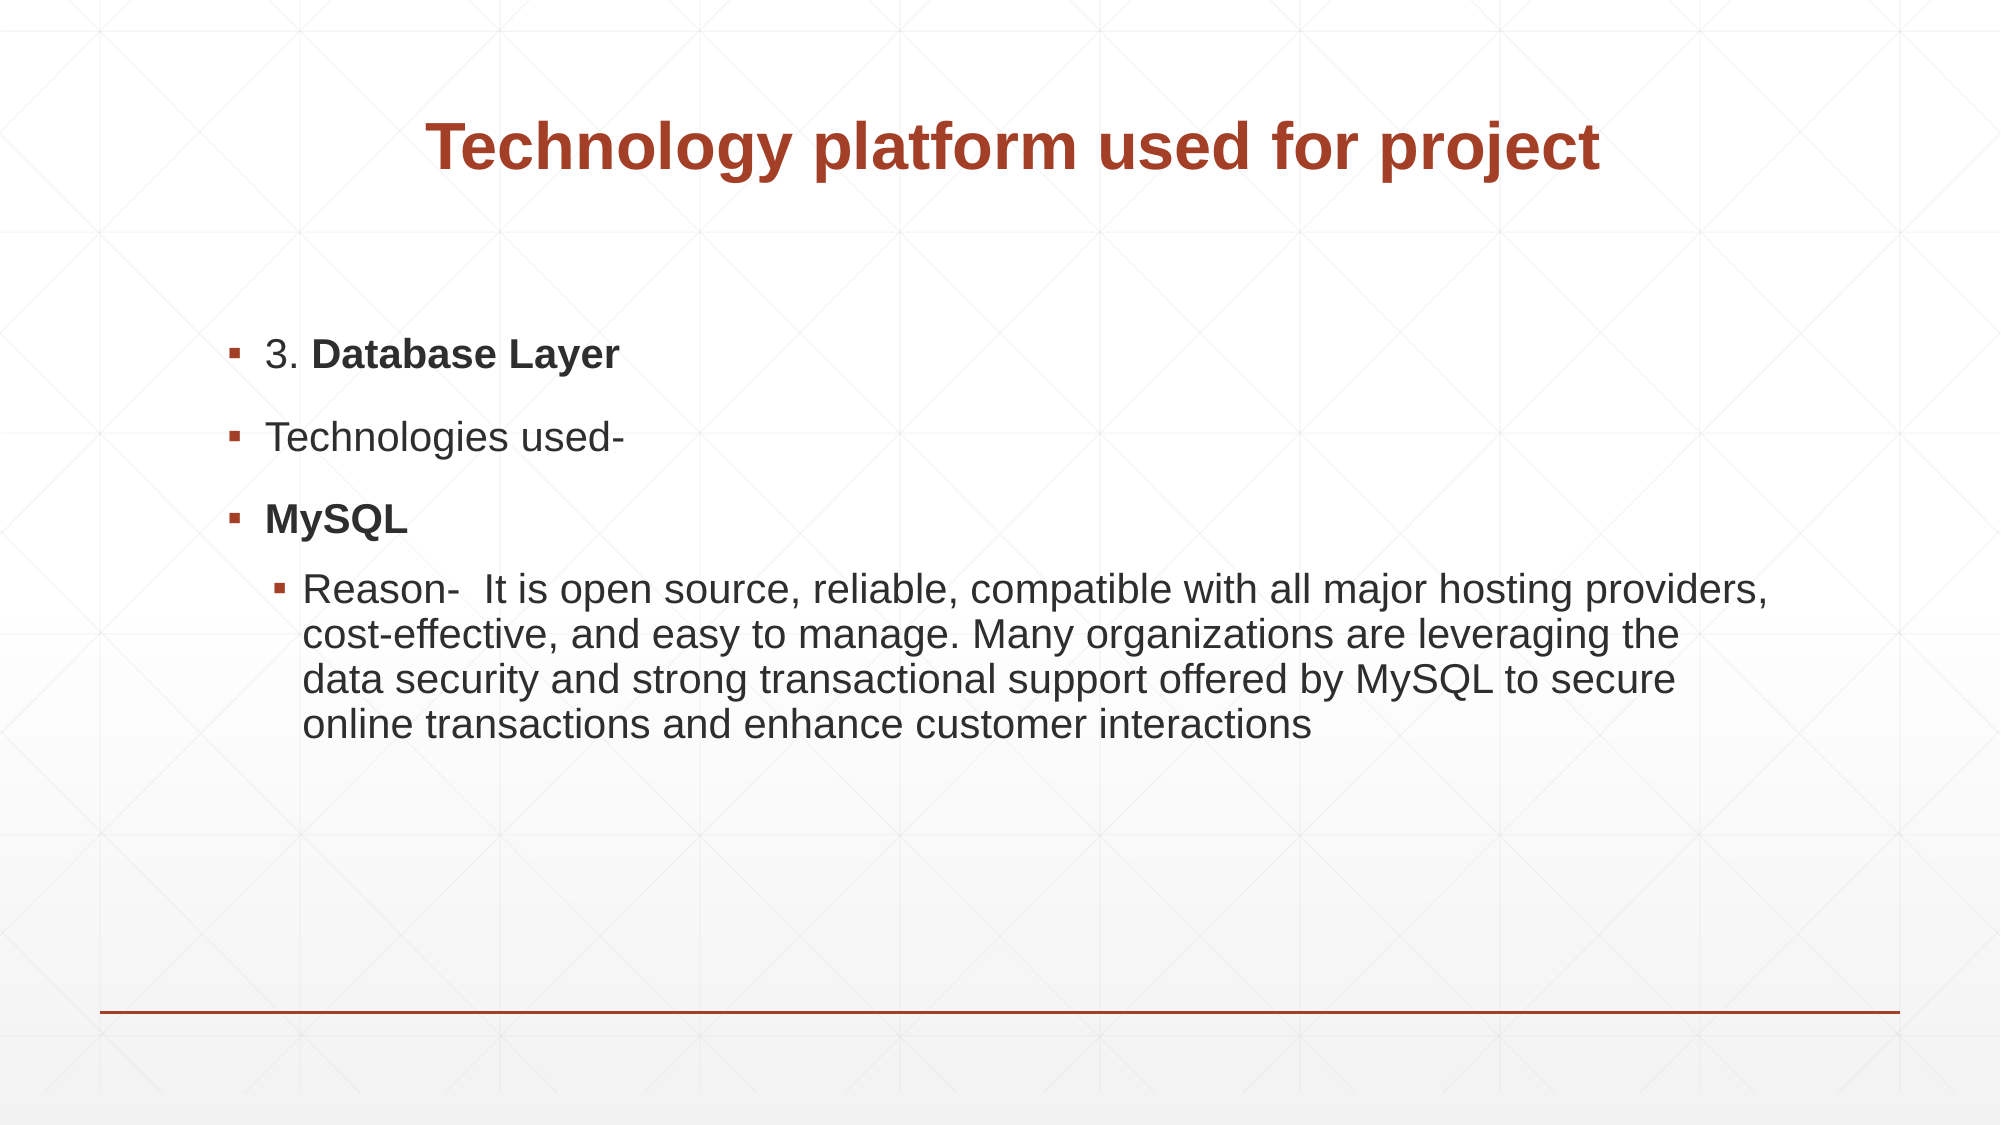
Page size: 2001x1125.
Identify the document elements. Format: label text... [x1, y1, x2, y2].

list 3. Database Layer Technologies used- MySQL Reason- It is open source, reliable, compatible with all major hosting providers, cost-effective, and easy to manage. Many organizations are leveraging the data security and strong transactional support offered by MySQL to secure online transactions and enhance customer interactions [212, 324, 1788, 950]
title Technology platform used for project [225, 69, 1801, 192]
